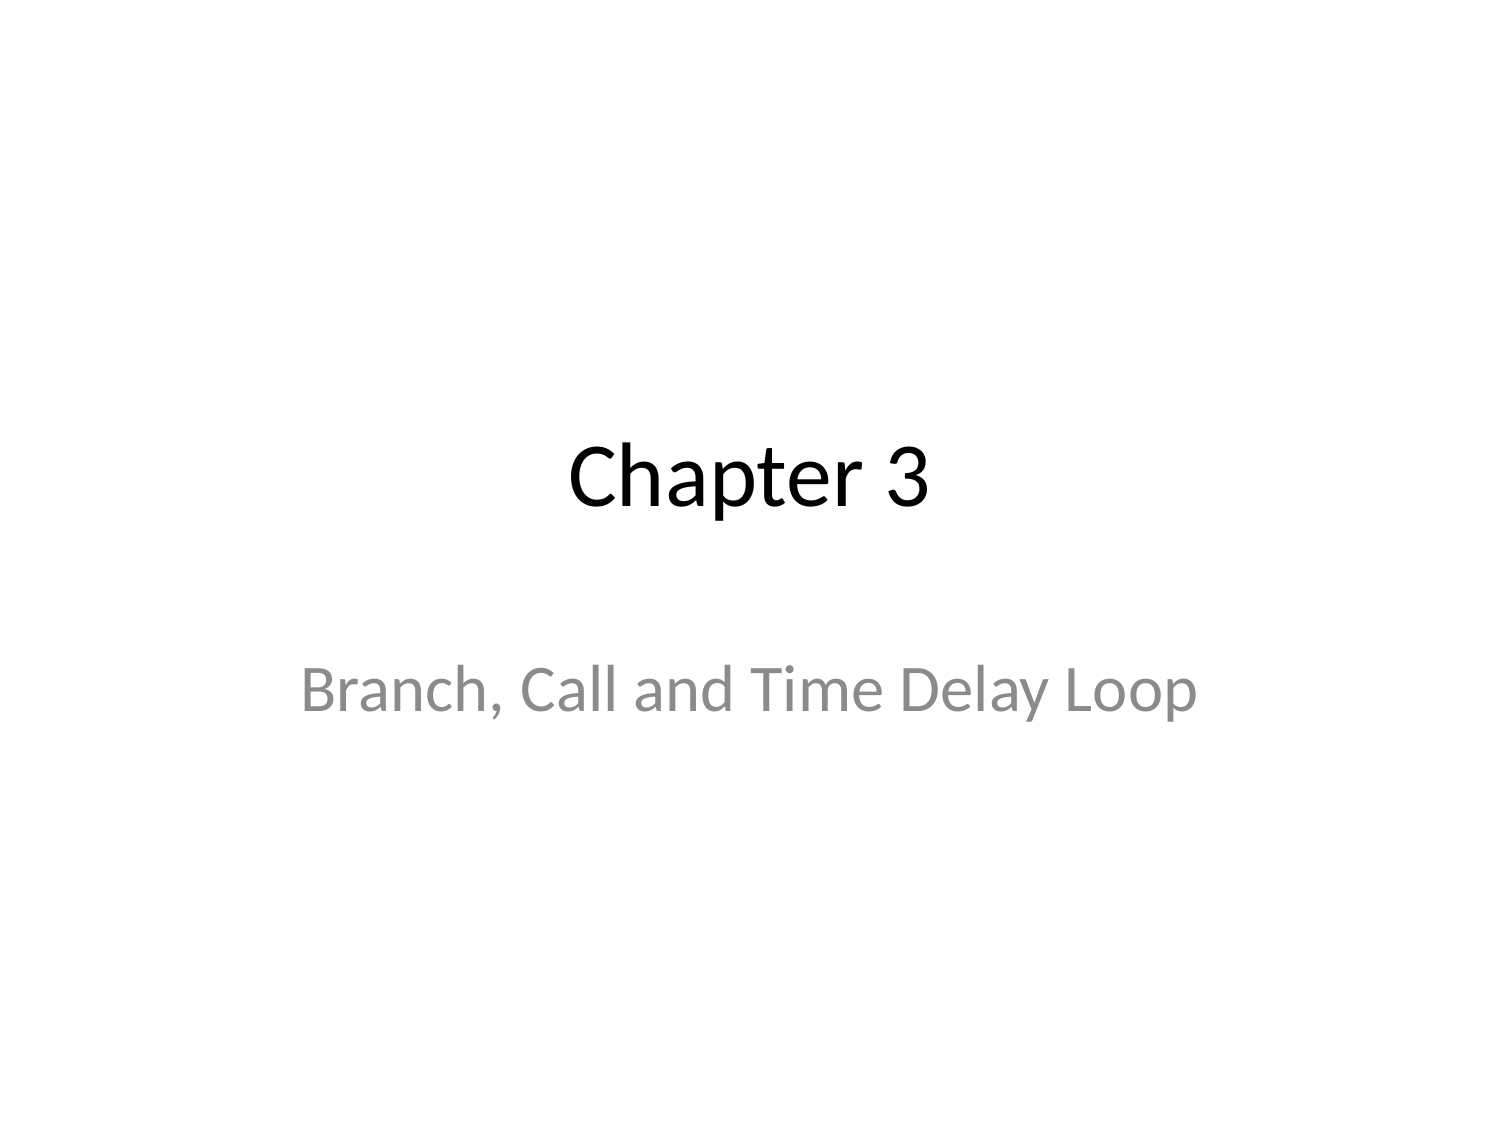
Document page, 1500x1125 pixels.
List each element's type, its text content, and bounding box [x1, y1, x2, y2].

title Chapter 3 [112, 349, 1388, 591]
subtitle Branch, Call and Time Delay Loop [225, 637, 1275, 925]
